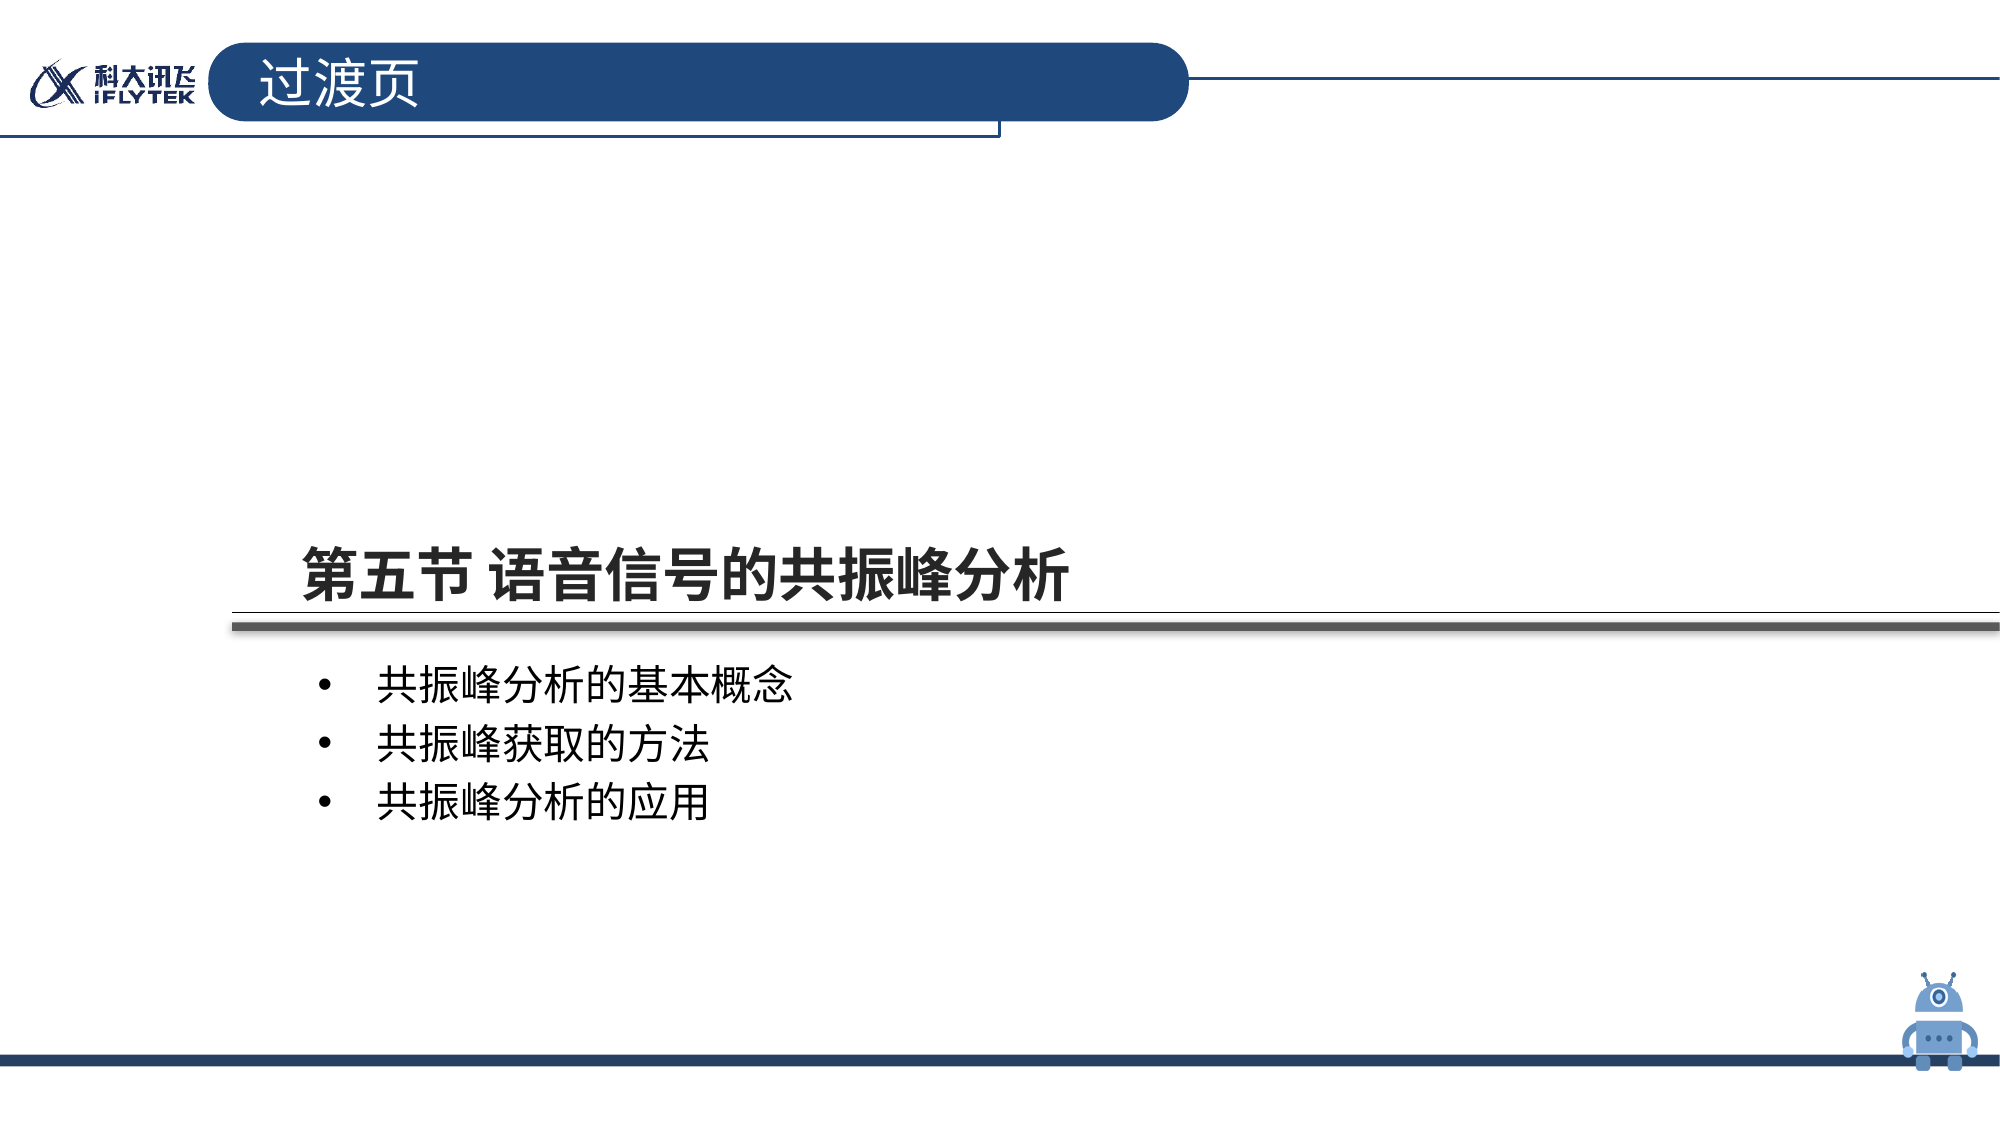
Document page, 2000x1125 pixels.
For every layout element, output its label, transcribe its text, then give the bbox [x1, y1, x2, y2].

title 第五节 语音信号的共振峰分析 [255, 530, 1586, 608]
picture [20, 53, 205, 113]
list 共振峰分析的基本概念 共振峰获取的方法 共振峰分析的应用 [302, 651, 1586, 929]
picture [1887, 958, 1993, 1079]
